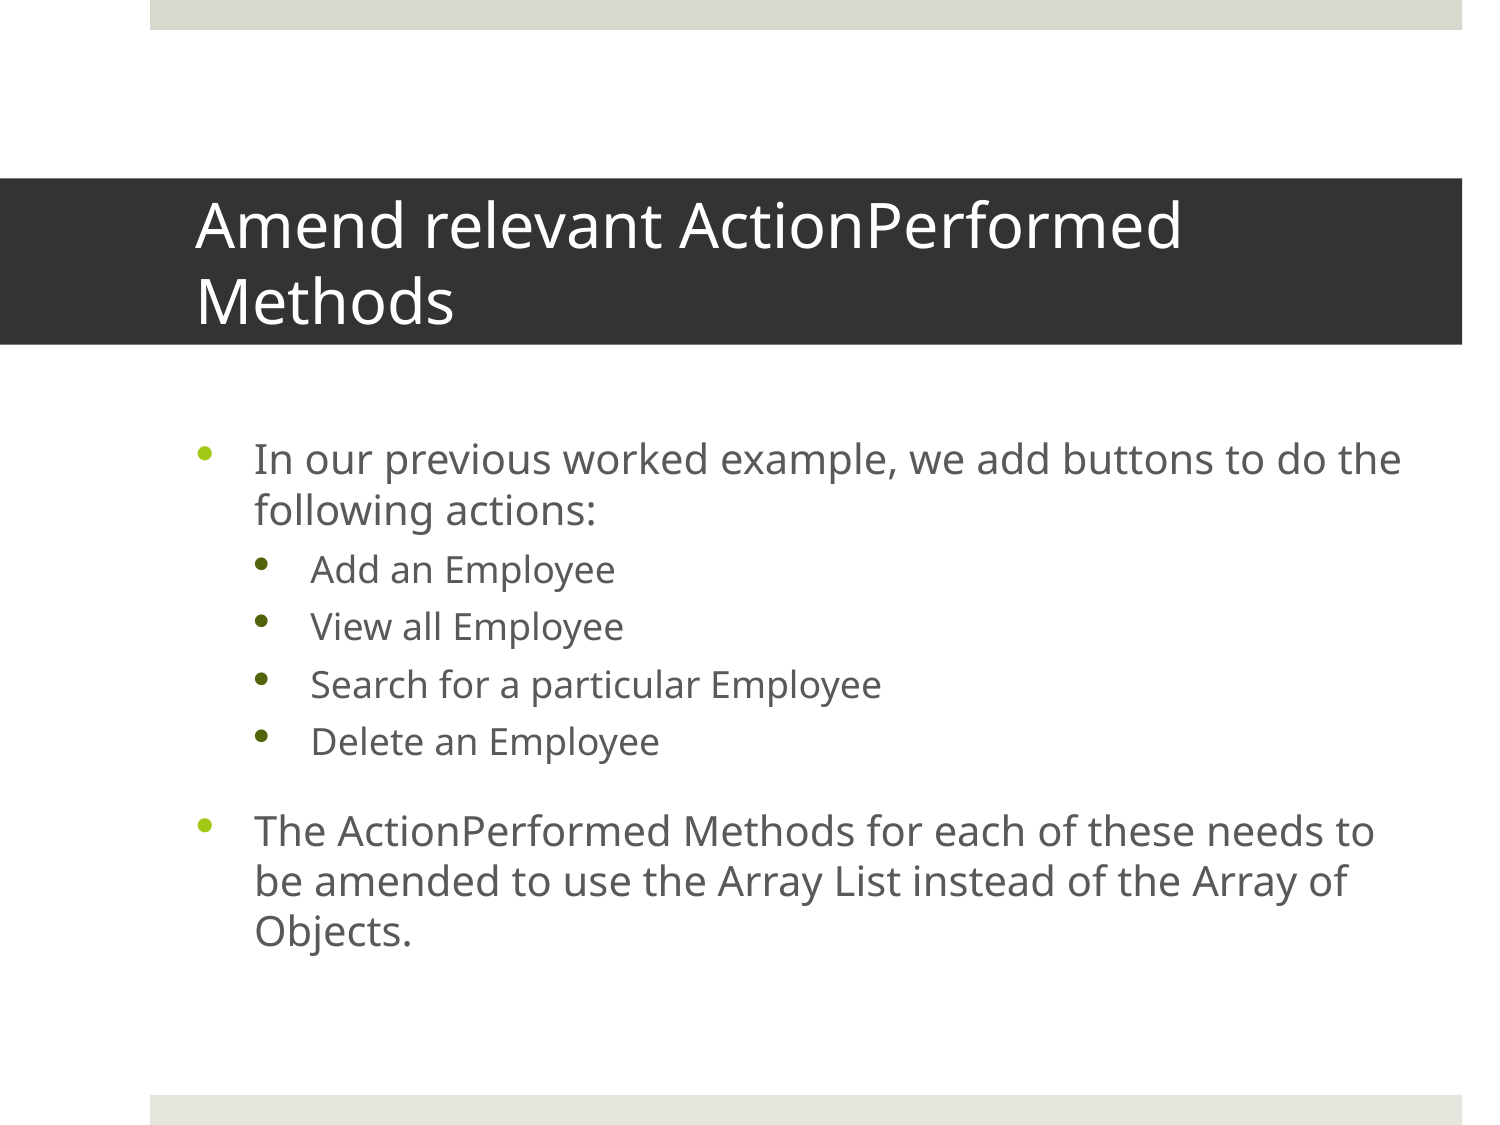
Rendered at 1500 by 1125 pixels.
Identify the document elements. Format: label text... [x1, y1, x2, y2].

title Amend relevant ActionPerformed Methods [0, 178, 1463, 345]
list In our previous worked example, we add buttons to do the following actions: Add an Employee View all Employee Search for a particular Employee Delete an Employee The ActionPerformed Methods for each of these needs to be amended to use the Array List instead of the Array of Objects. [182, 425, 1432, 1028]
